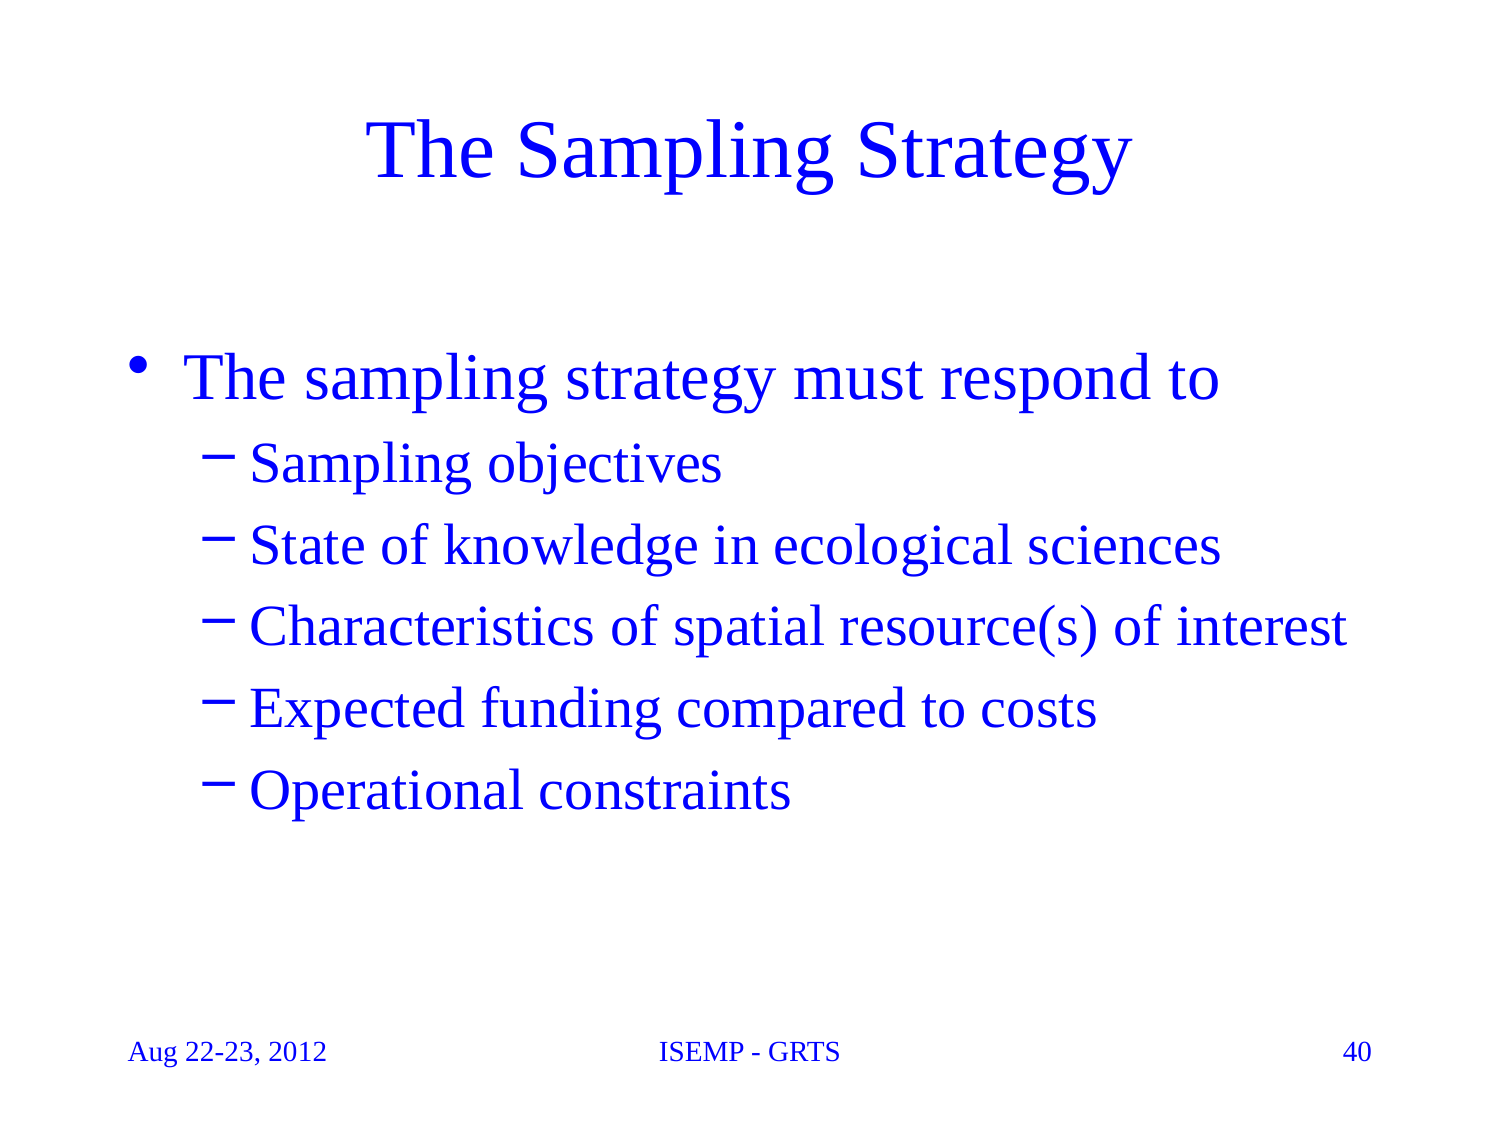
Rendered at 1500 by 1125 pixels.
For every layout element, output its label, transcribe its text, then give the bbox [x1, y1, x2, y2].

slide_number 40 [1074, 1024, 1388, 1101]
title The Sampling Strategy [112, 99, 1388, 288]
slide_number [112, 1024, 426, 1101]
list The sampling strategy must respond to Sampling objectives State of knowledge in ecological sciences Characteristics of spatial resource(s) of interest Expected funding compared to costs Operational constraints [112, 324, 1388, 1001]
footer ISEMP - GRTS [512, 1024, 988, 1101]
